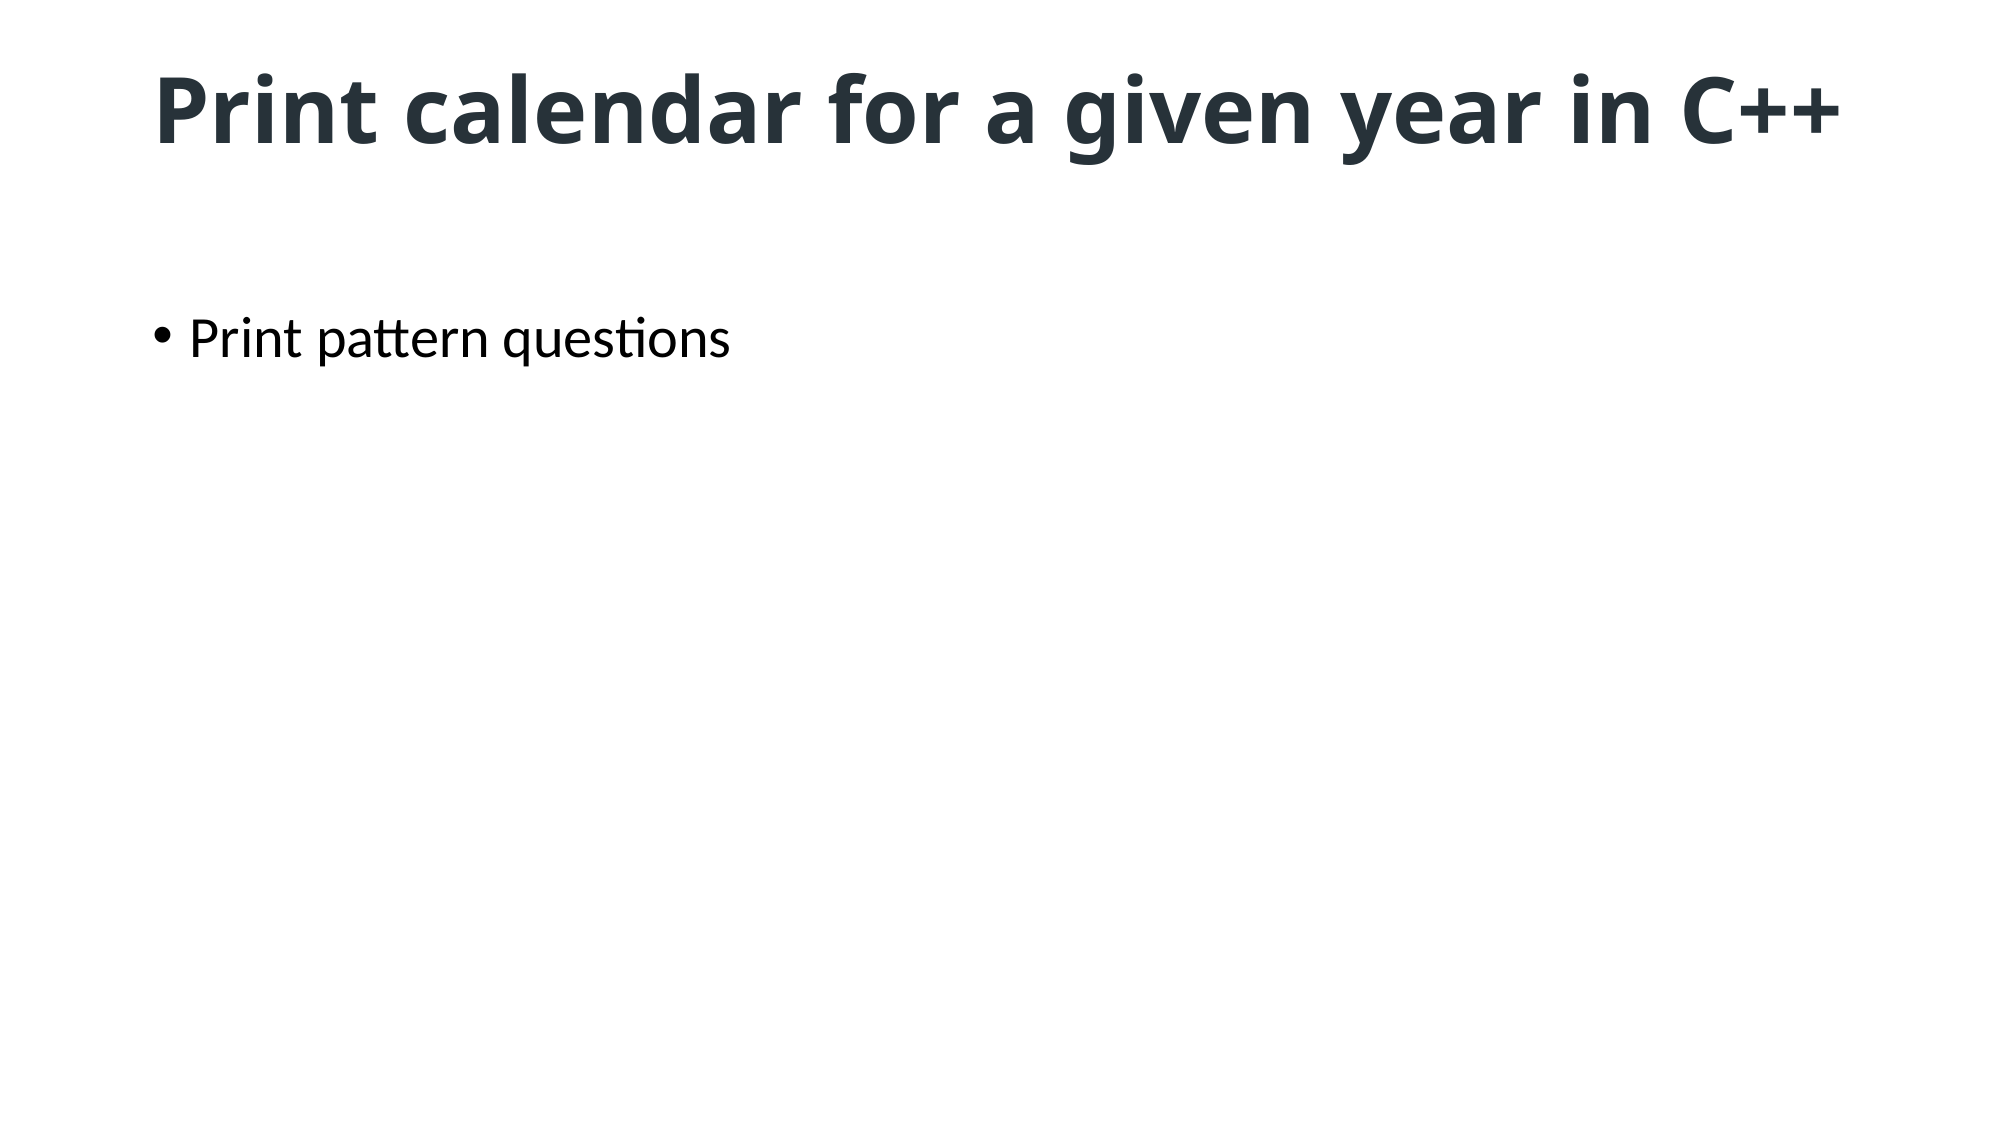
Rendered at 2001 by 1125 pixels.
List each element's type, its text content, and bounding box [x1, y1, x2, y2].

title Print calendar for a given year in C++ [137, 59, 1863, 278]
list Print pattern questions [137, 299, 1863, 1014]
